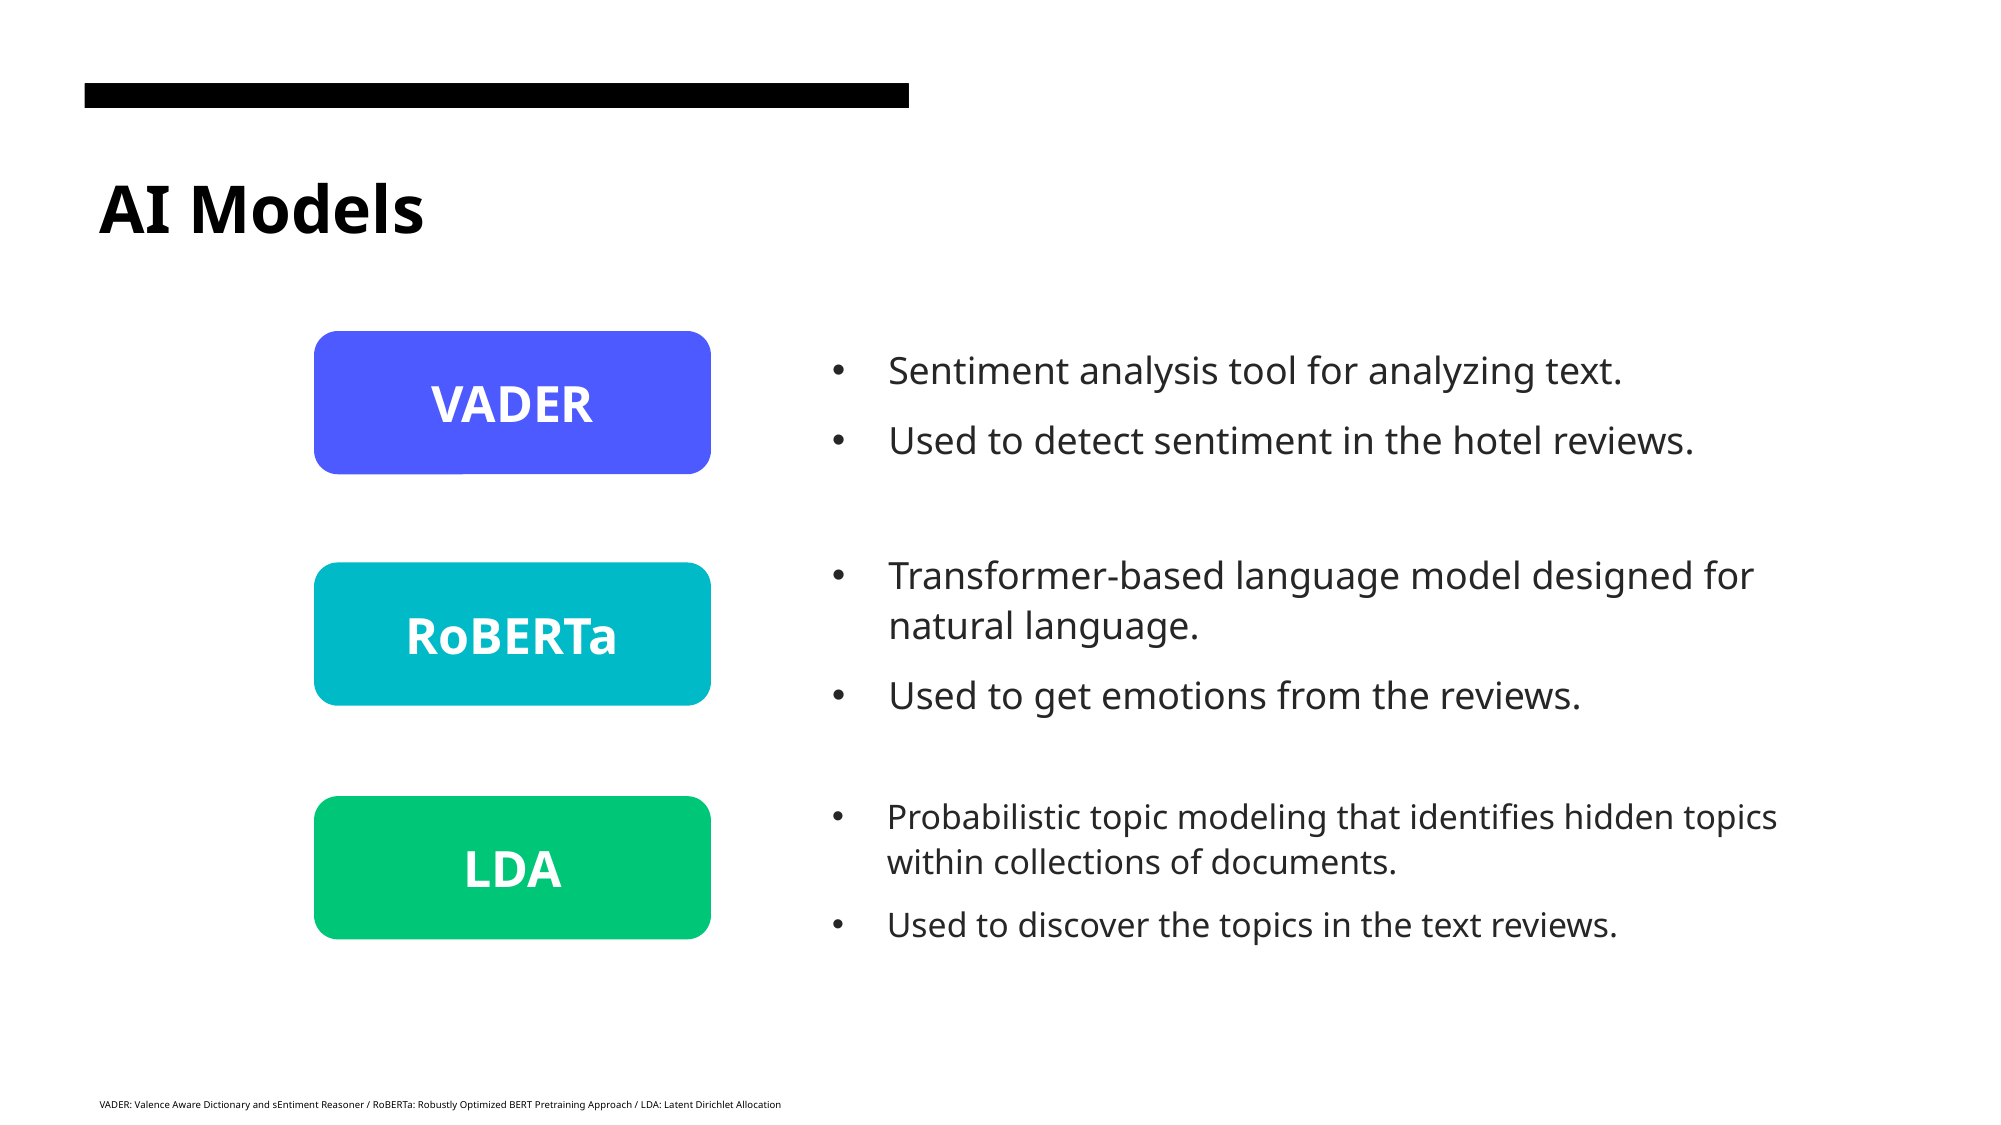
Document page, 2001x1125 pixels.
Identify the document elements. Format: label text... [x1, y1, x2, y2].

text_box Transformer-based language model designed for natural language. Used to get emotions from the reviews. [817, 529, 1831, 725]
text_box VADER: Valence Aware Dictionary and sEntiment Reasoner / RoBERTa: Robustly Optimized BERT Pretraining Approach / LDA: Latent Dirichlet Allocation [84, 1089, 1155, 1125]
title AI Models [84, 160, 447, 262]
text_box Probabilistic topic modeling that identifies hidden topics within collections of documents. Used to discover the topics in the text reviews. [817, 784, 1831, 952]
text_box RoBERTa [313, 561, 712, 707]
text_box VADER [313, 329, 712, 476]
list Sentiment analysis tool for analyzing text. Used to detect sentiment in the hotel reviews. [817, 326, 1831, 470]
text_box LDA [313, 795, 712, 941]
